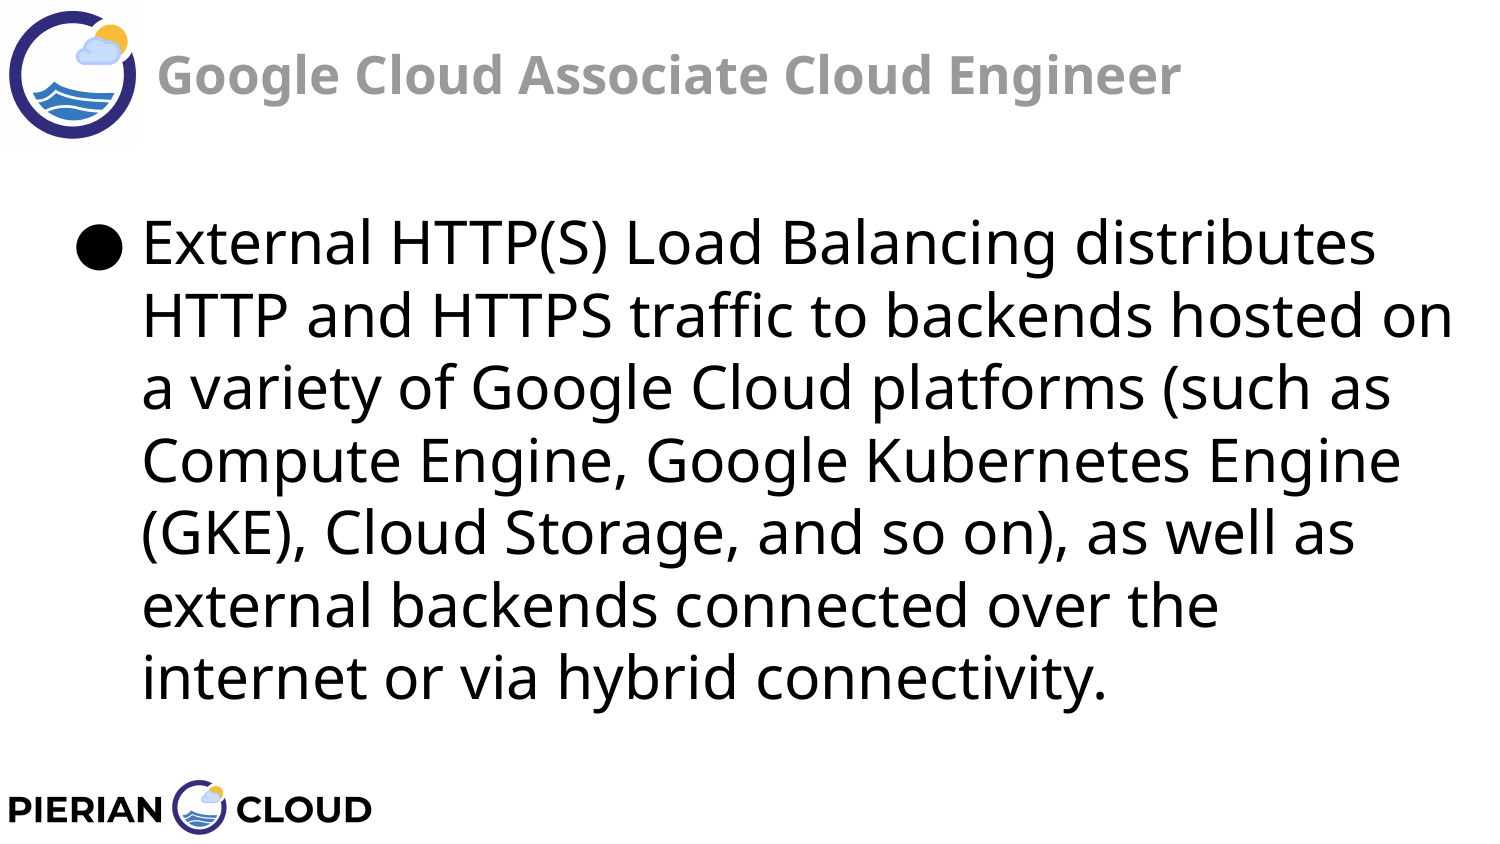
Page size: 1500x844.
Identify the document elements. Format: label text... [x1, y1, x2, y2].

picture [0, 0, 142, 146]
subtitle External HTTP(S) Load Balancing distributes HTTP and HTTPS traffic to backends hosted on a variety of Google Cloud platforms (such as Compute Engine, Google Kubernetes Engine (GKE), Cloud Storage, and so on), as well as external backends connected over the internet or via hybrid connectivity. [51, 189, 1476, 750]
title Google Cloud Associate Cloud Engineer [146, 25, 1420, 120]
picture [0, 758, 375, 844]
